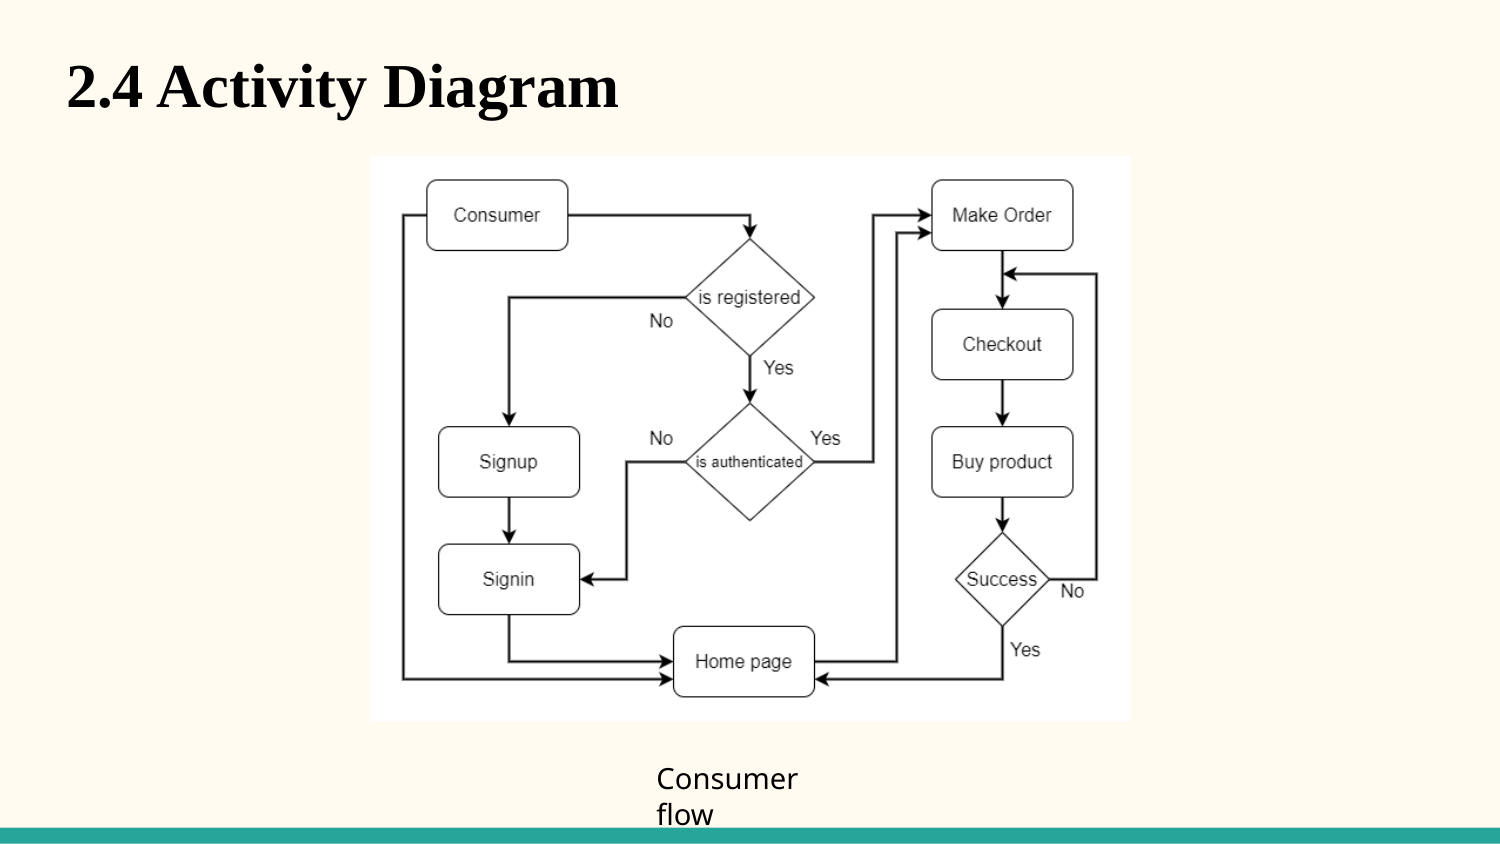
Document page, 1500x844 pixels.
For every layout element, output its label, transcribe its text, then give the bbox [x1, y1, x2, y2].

title 2.4 Activity Diagram [51, 30, 1449, 132]
picture [369, 155, 1131, 722]
text_box Consumer flow [641, 745, 859, 844]
